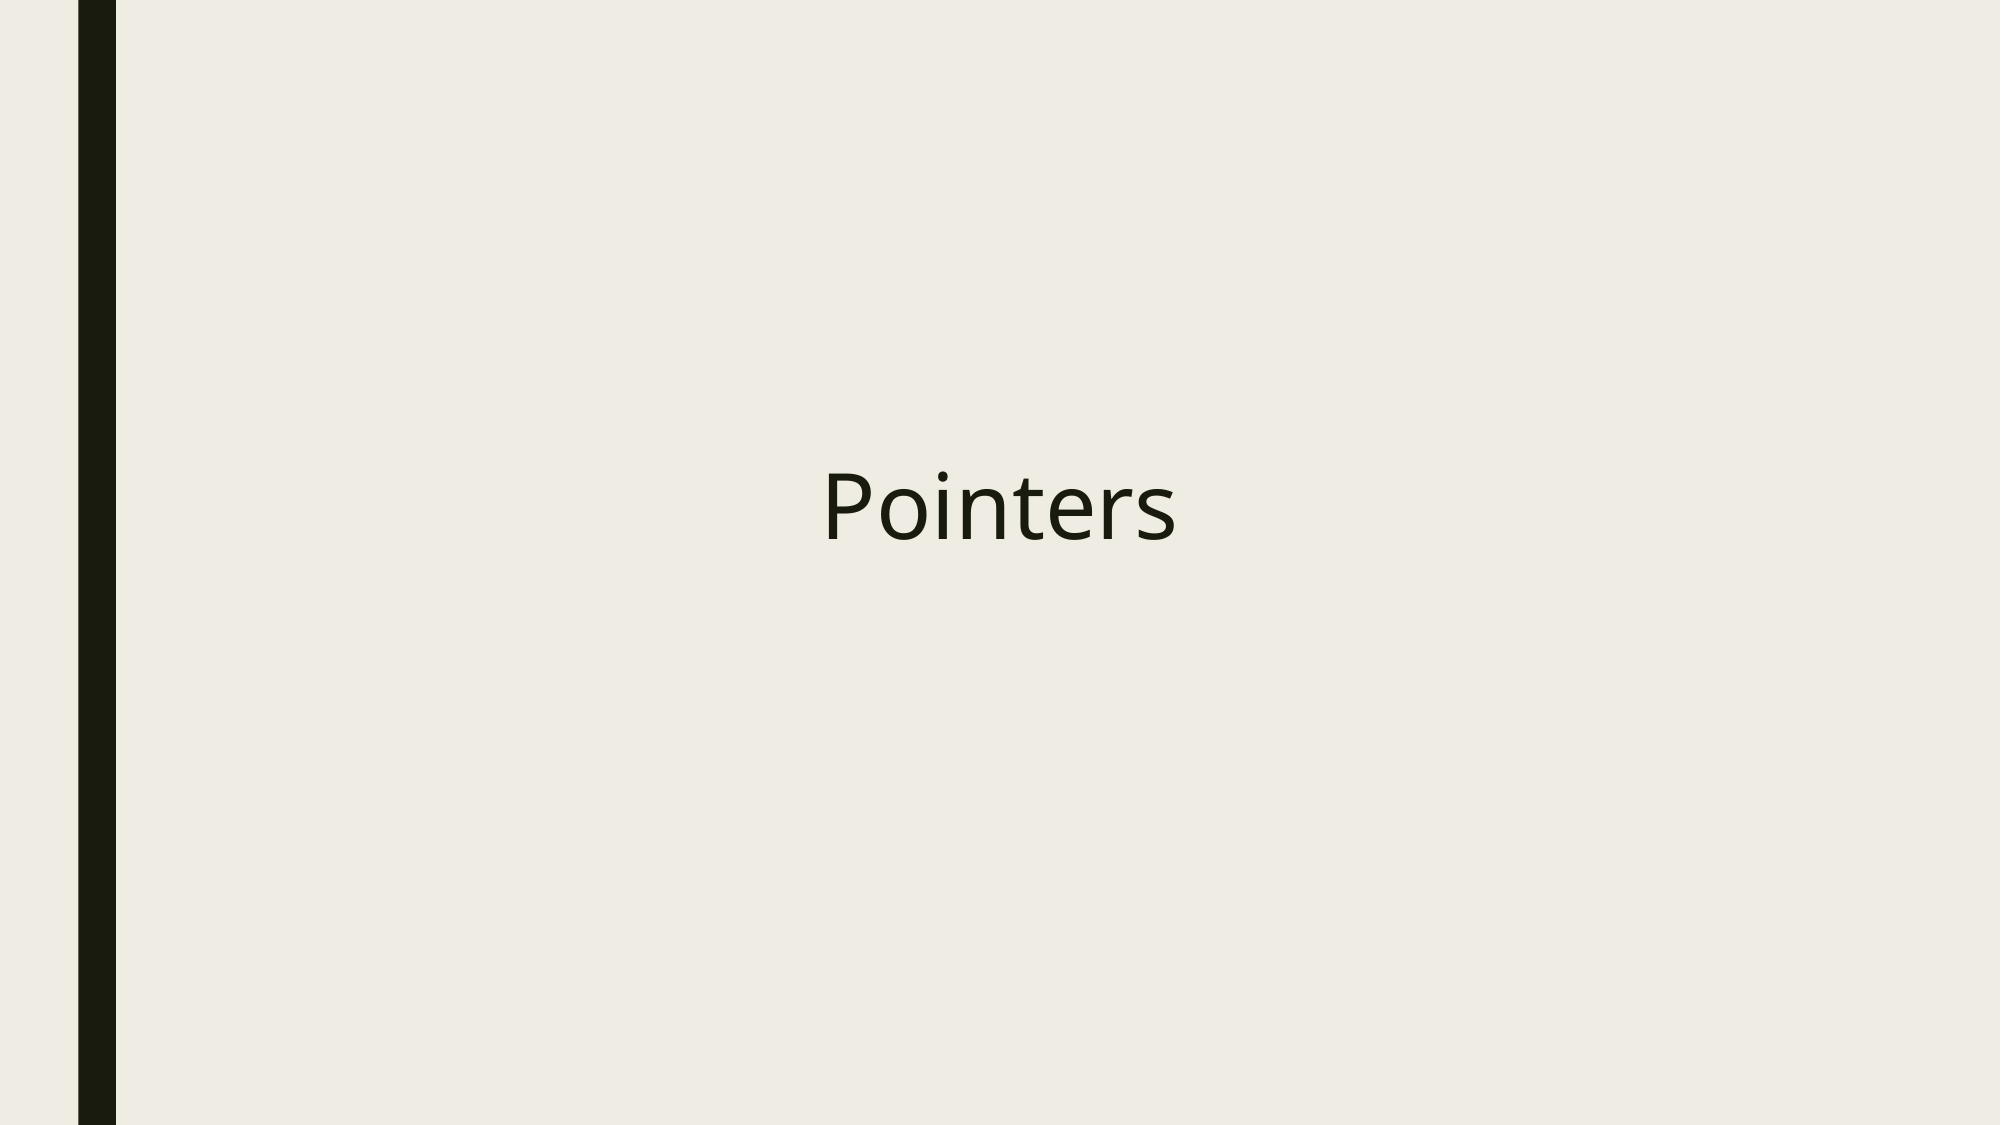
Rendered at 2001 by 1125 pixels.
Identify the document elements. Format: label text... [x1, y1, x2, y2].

title Pointers [137, 453, 1863, 672]
